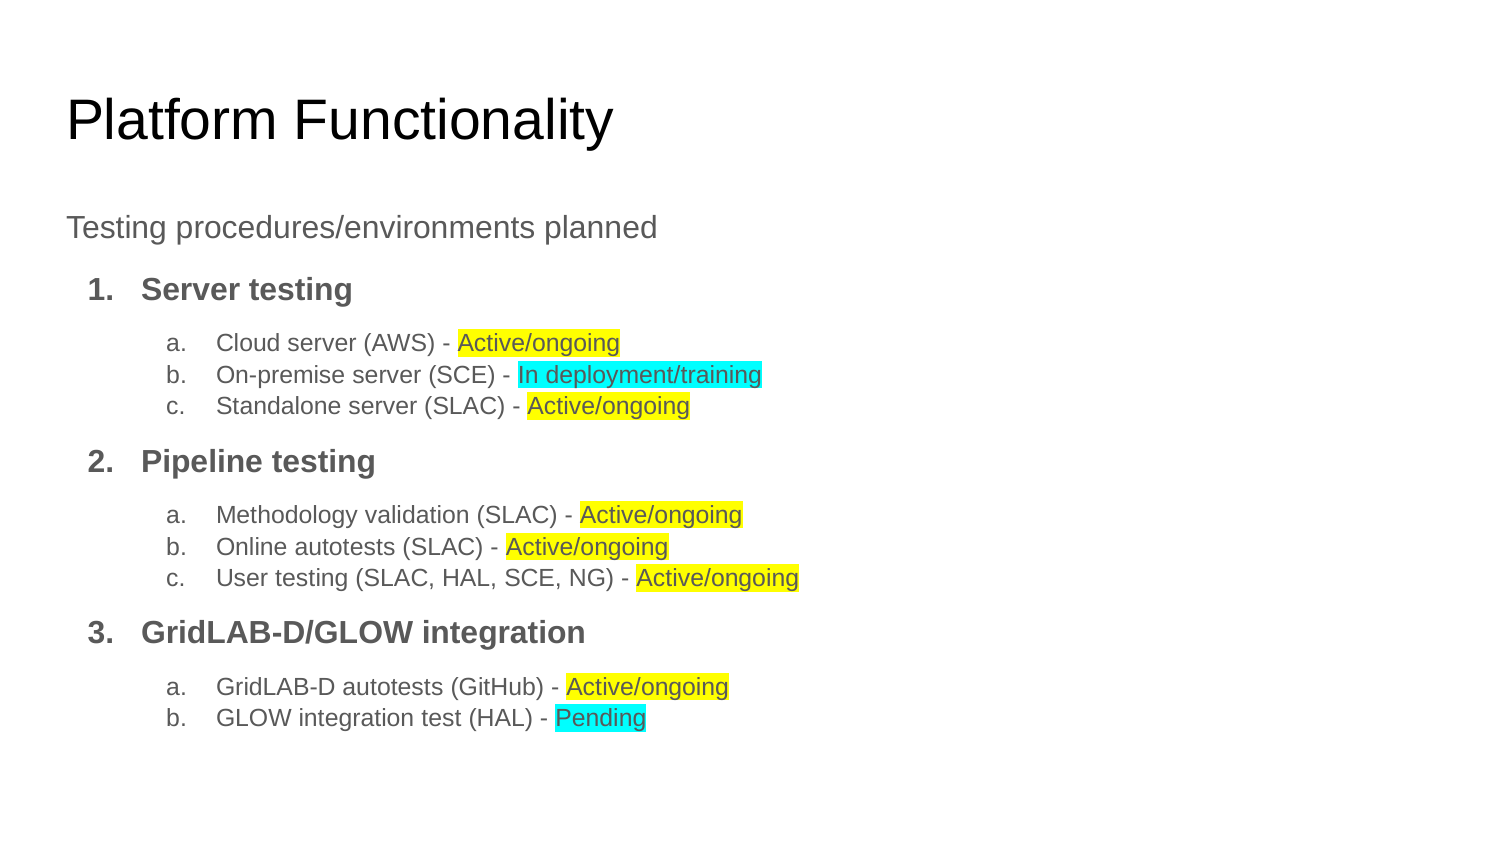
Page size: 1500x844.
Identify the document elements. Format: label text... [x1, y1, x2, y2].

title Platform Functionality [51, 72, 1449, 167]
list Testing procedures/environments planned Server testing Cloud server (AWS) - Active/ongoing On-premise server (SCE) - In deployment/training Standalone server (SLAC) - Active/ongoing Pipeline testing Methodology validation (SLAC) - Active/ongoing Online autotests (SLAC) - Active/ongoing User testing (SLAC, HAL, SCE, NG) - Active/ongoing GridLAB-D/GLOW integration GridLAB-D autotests (GitHub) - Active/ongoing GLOW integration test (HAL) - Pending [51, 189, 1449, 750]
